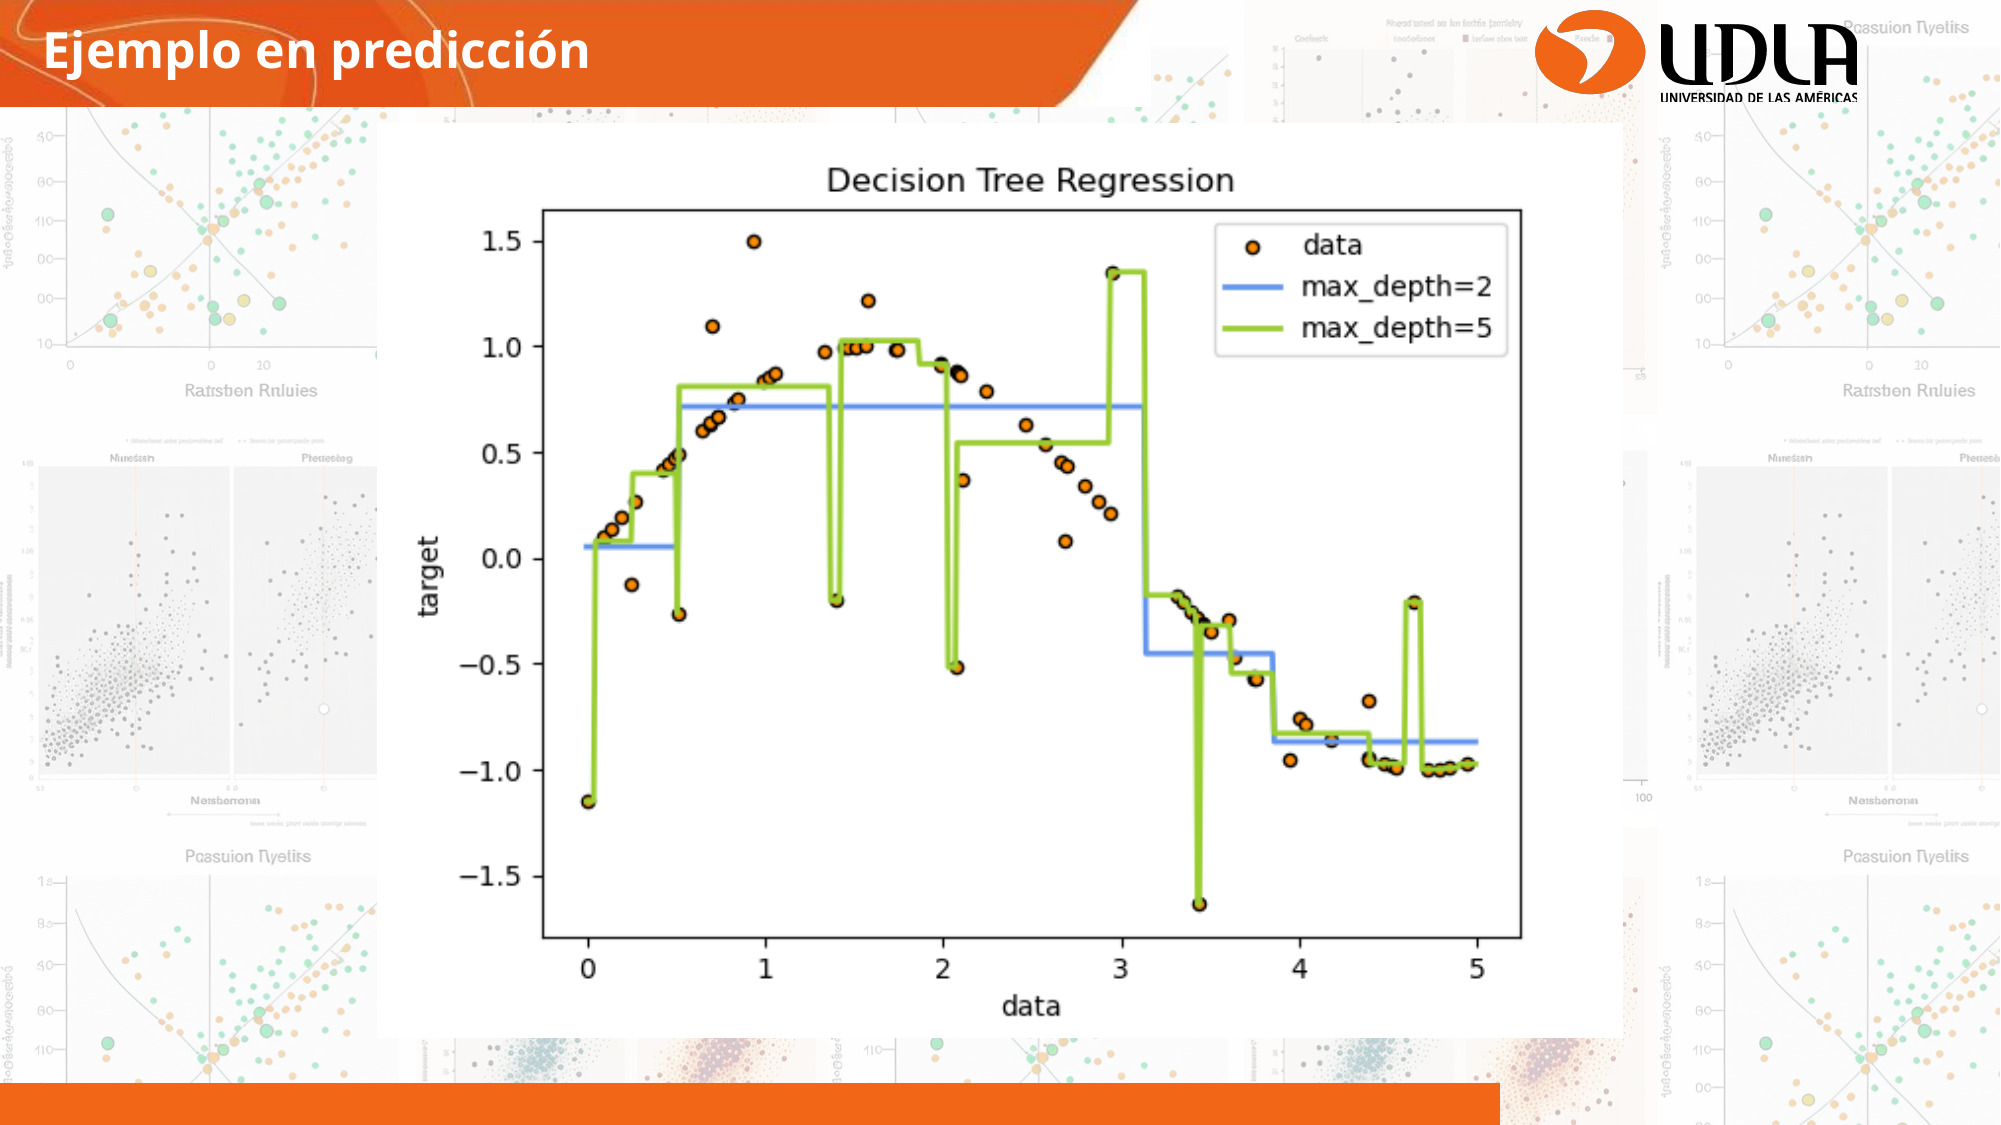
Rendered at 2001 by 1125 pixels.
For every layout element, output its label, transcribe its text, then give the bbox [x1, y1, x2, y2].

picture [0, 1083, 1500, 1125]
text_box Ejemplo en predicción [28, 11, 1028, 87]
picture [1535, 10, 1857, 102]
picture [0, 0, 1151, 107]
picture [377, 123, 1623, 1038]
